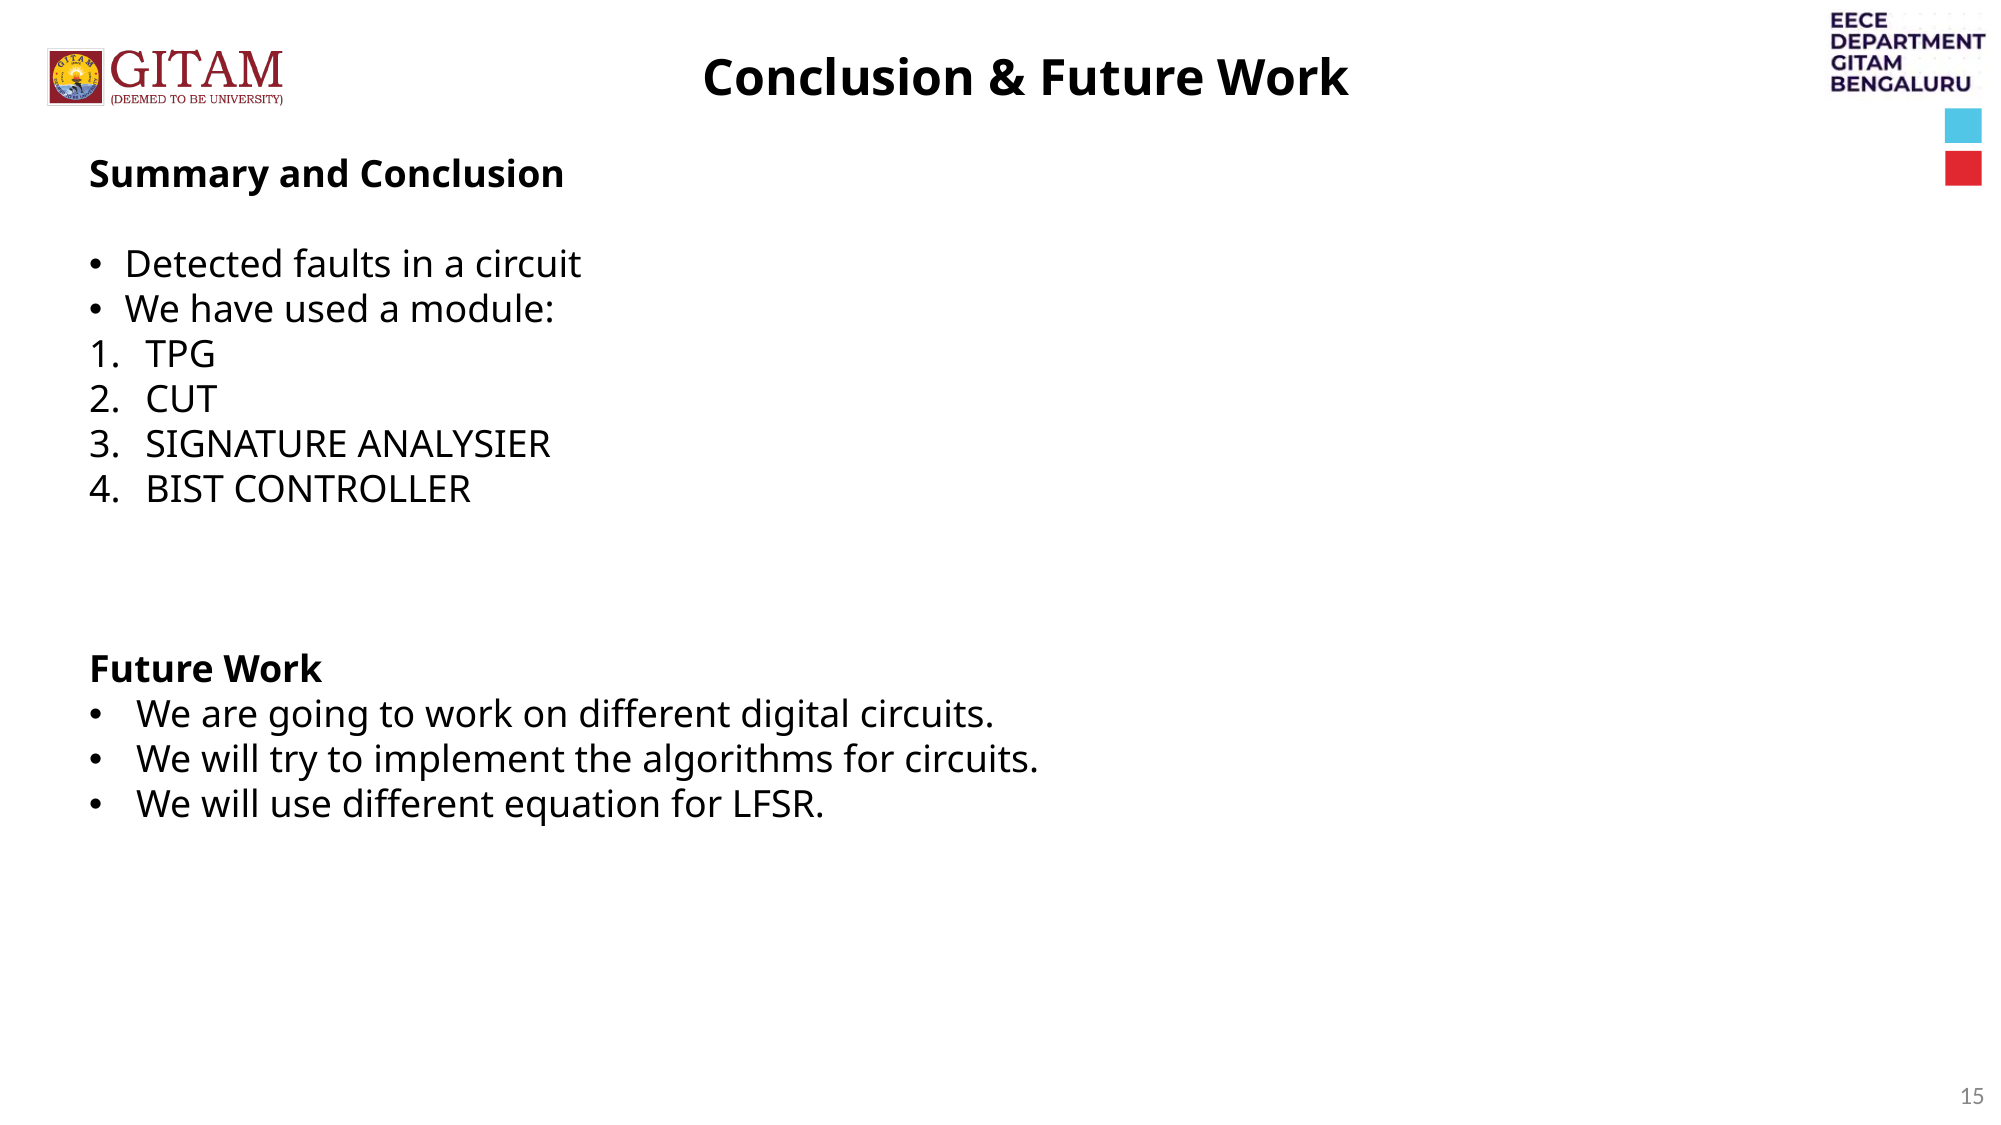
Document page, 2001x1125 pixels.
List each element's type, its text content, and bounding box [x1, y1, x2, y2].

text_box Summary and Conclusion ​ ​ Detected faults in a circuit​ We have used a module:​ TPG​ CUT​ SIGNATURE ANALYSIER​ BIST CONTROLLER​ ​ ​ ​ Future Work​ We are going to work on different digital circuits.​ We will try to implement the algorithms for circuits.​ We will use different equation for LFSR. [74, 142, 1933, 1084]
slide_number 15 [1550, 1065, 2000, 1125]
text_box Conclusion & Future Work [163, 38, 1889, 119]
picture [43, 42, 163, 112]
picture [1824, 1, 2000, 101]
